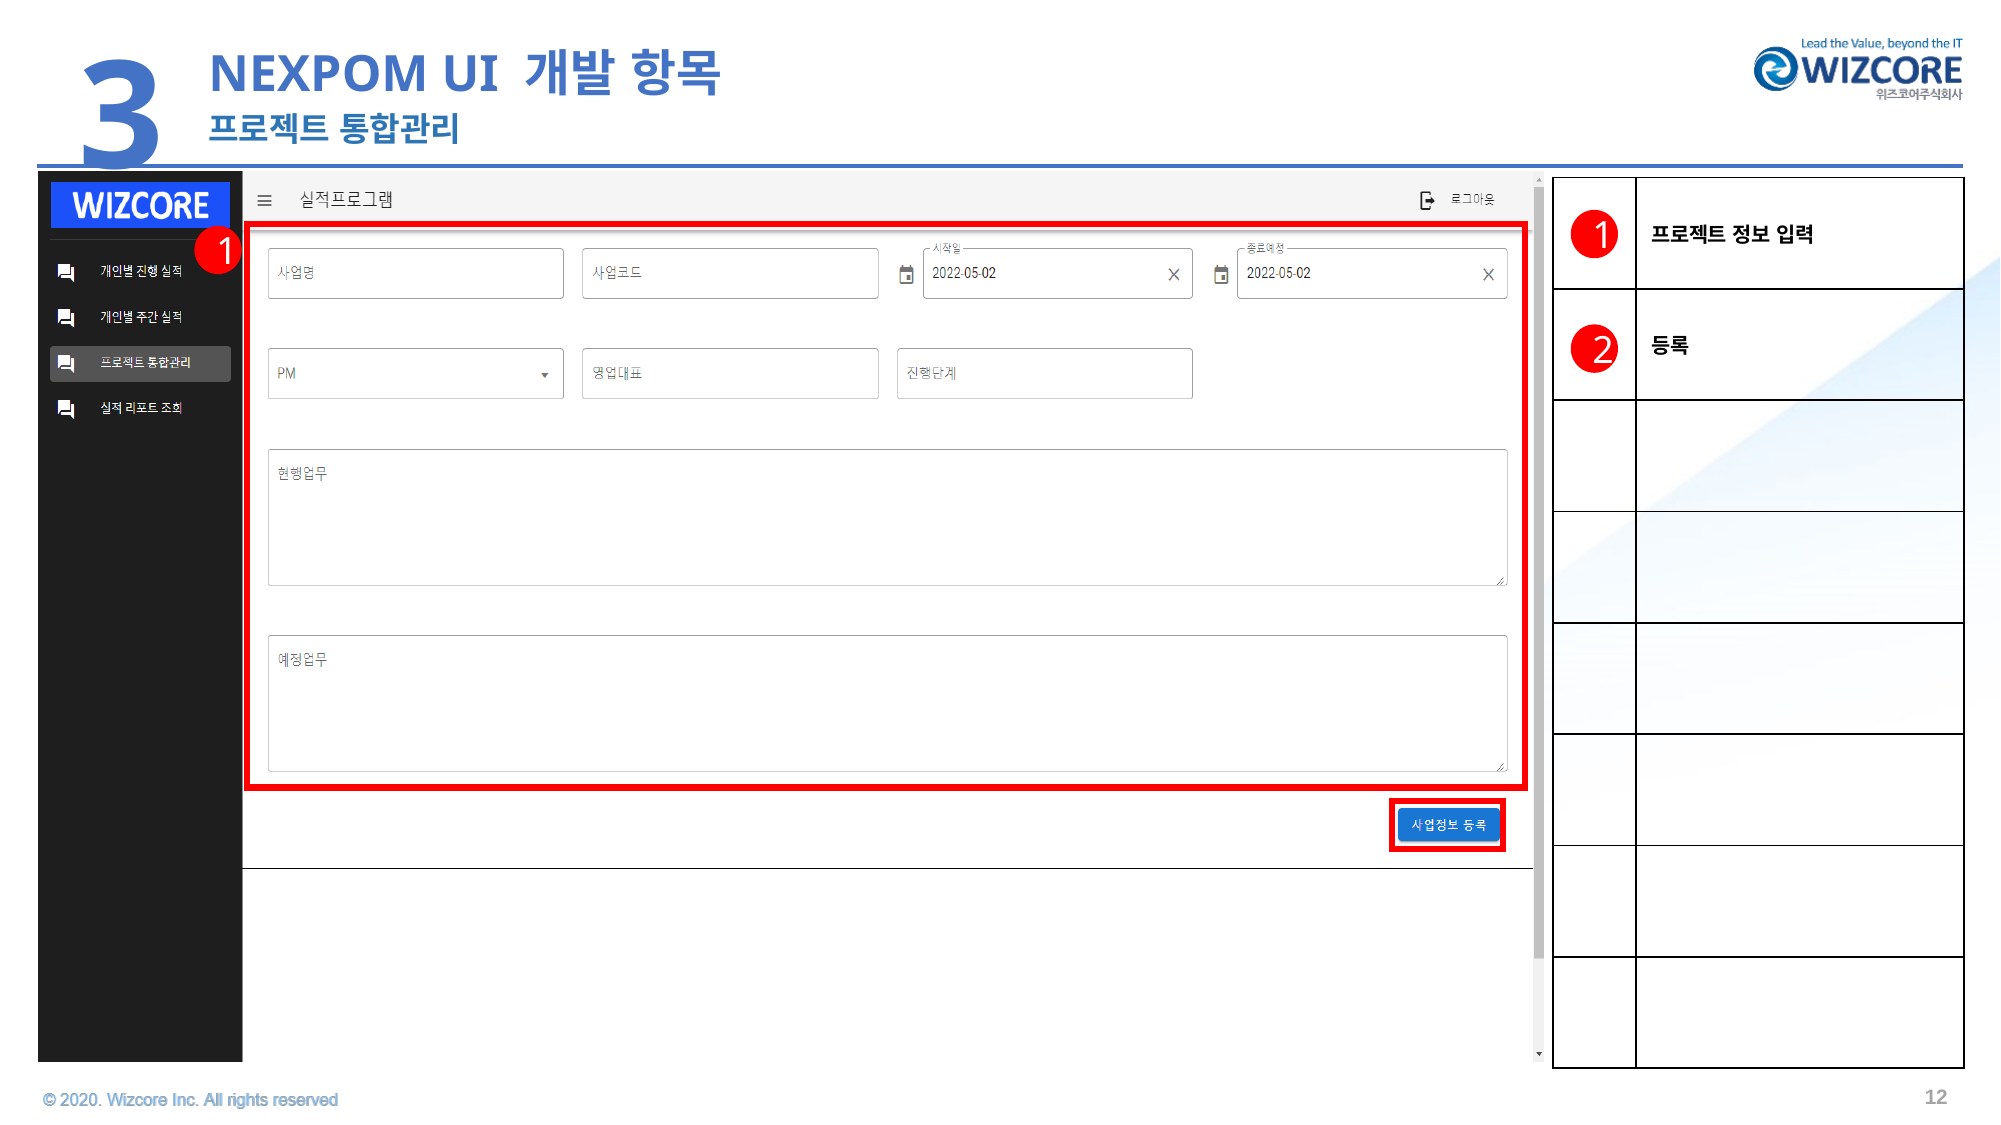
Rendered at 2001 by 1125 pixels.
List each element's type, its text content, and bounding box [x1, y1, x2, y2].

table_cell [1637, 512, 1963, 622]
text_box 2 [1569, 323, 1620, 374]
list 3 [48, 63, 194, 171]
table_cell [1554, 846, 1635, 956]
table_cell [1637, 735, 1963, 845]
table_cell [1554, 735, 1635, 845]
list 프로젝트 통합관리 [193, 117, 1069, 165]
table_header [1554, 178, 1635, 288]
table_cell [1637, 846, 1963, 956]
picture [0, 0, 2001, 1125]
table_cell [1637, 624, 1963, 733]
table_cell [1637, 958, 1963, 1067]
title NEXPOM UI 개발 항목 [193, 33, 1364, 117]
text_box 1 [1569, 208, 1620, 260]
table_cell [1554, 290, 1635, 399]
table_cell 등록 [1637, 290, 1963, 399]
table_cell [1554, 401, 1635, 511]
table_cell [1554, 512, 1635, 622]
table_cell [1554, 624, 1635, 733]
table_header 프로젝트 정보 입력 [1637, 178, 1963, 288]
table_cell [1554, 958, 1635, 1067]
table_cell [1637, 401, 1963, 511]
